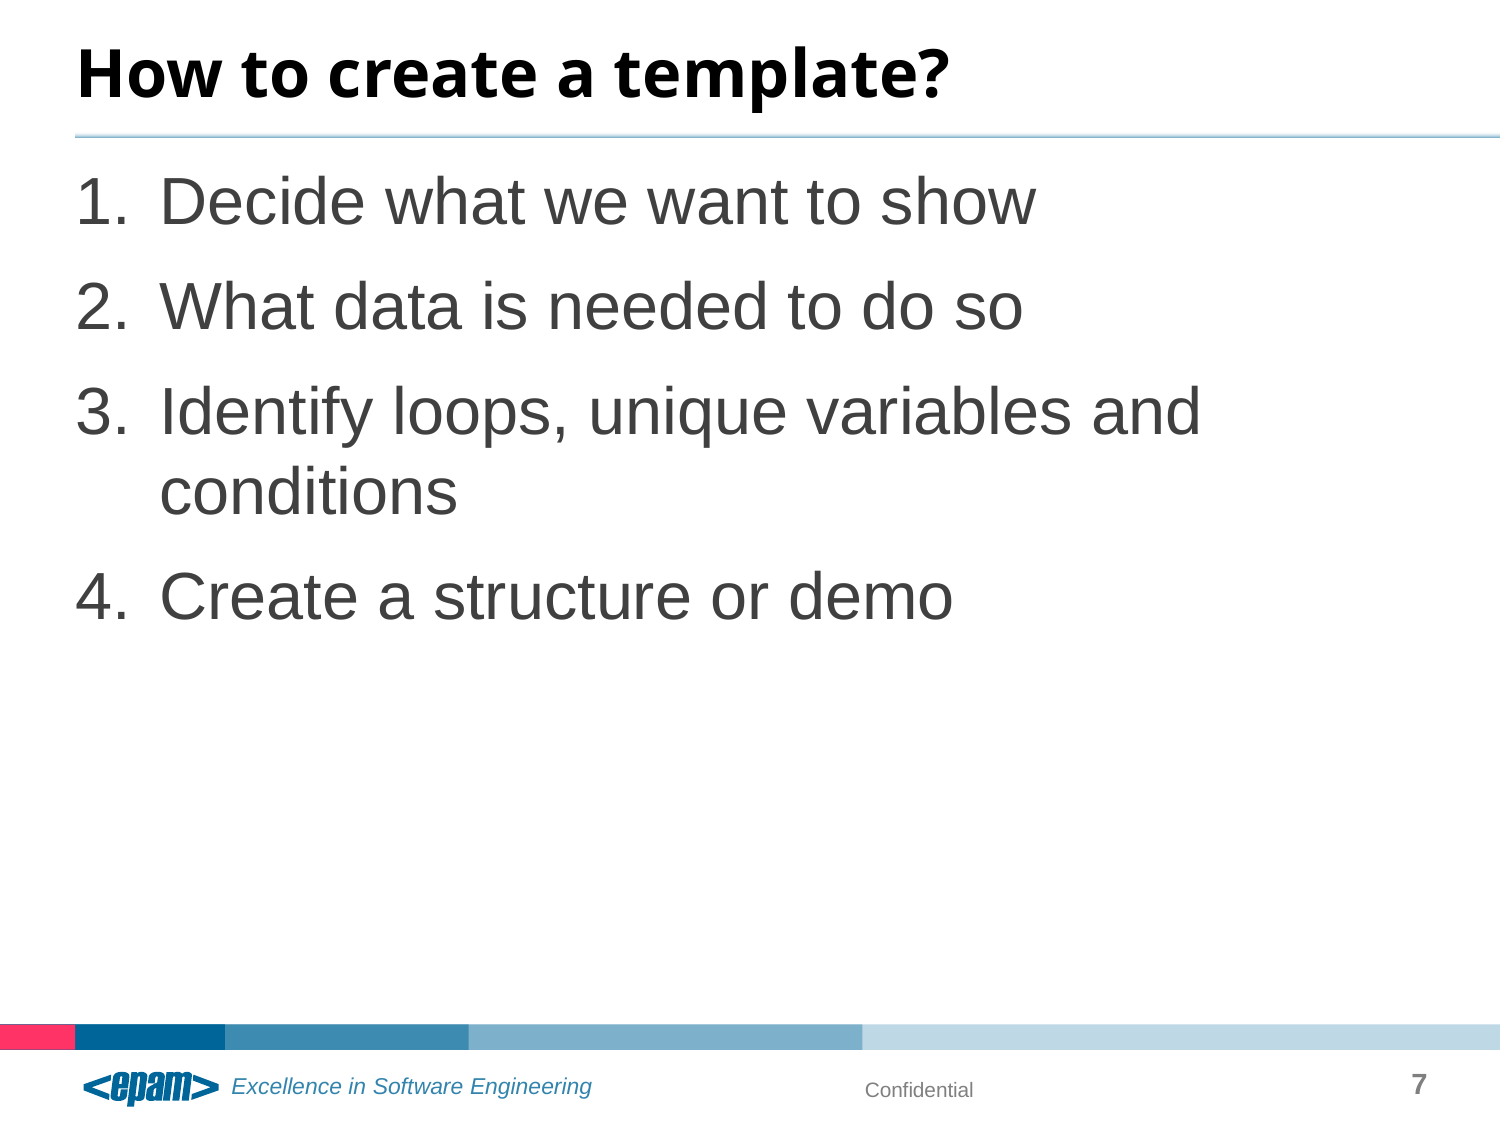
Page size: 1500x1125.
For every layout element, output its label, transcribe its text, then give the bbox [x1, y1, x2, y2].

slide_number 7 [1348, 1065, 1428, 1125]
title How to create a template? [75, 45, 1500, 138]
list Decide what we want to show What data is needed to do so Identify loops, unique variables and conditions Create a structure or demo [60, 149, 1440, 1000]
footer Confidential [849, 1069, 1348, 1125]
